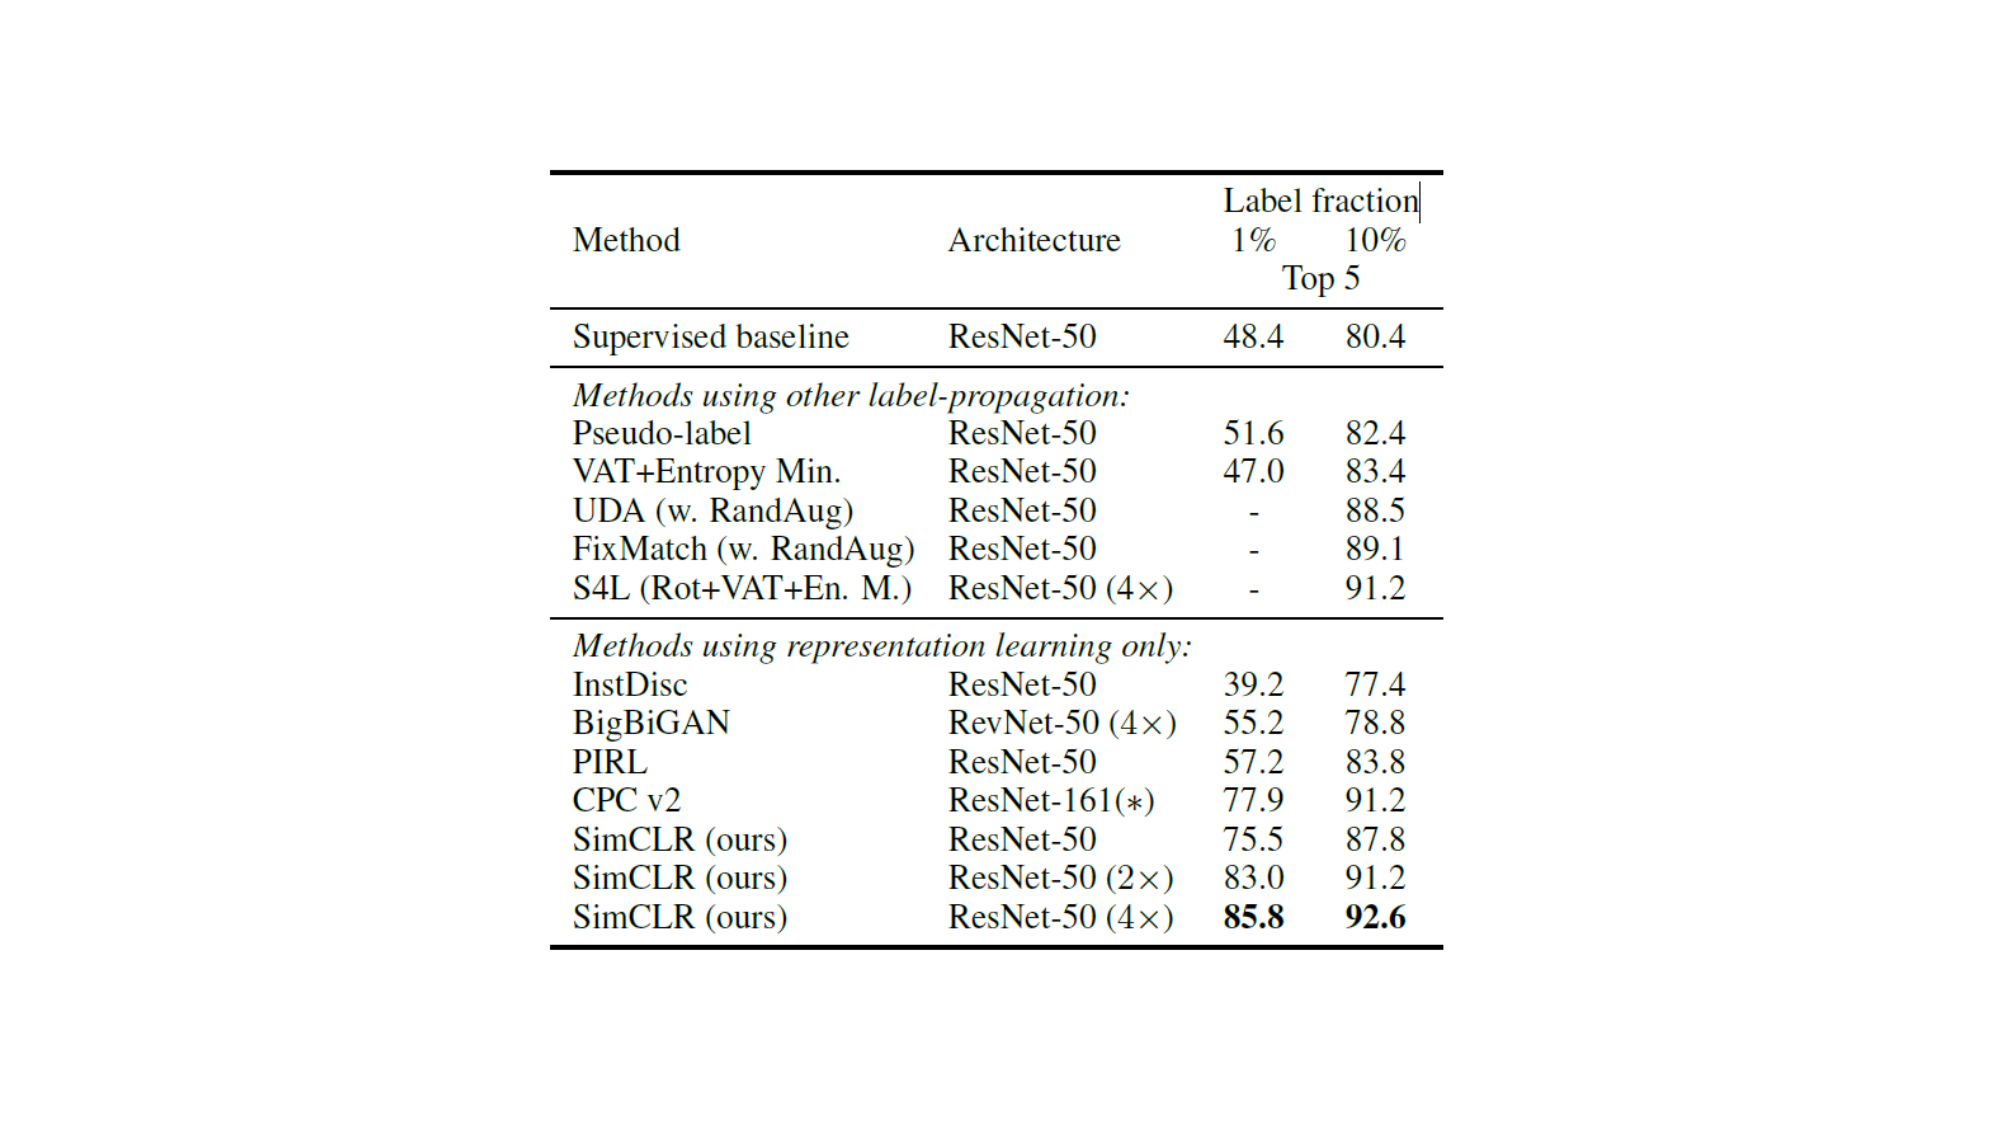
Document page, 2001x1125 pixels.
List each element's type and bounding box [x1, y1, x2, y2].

picture [540, 160, 1460, 964]
